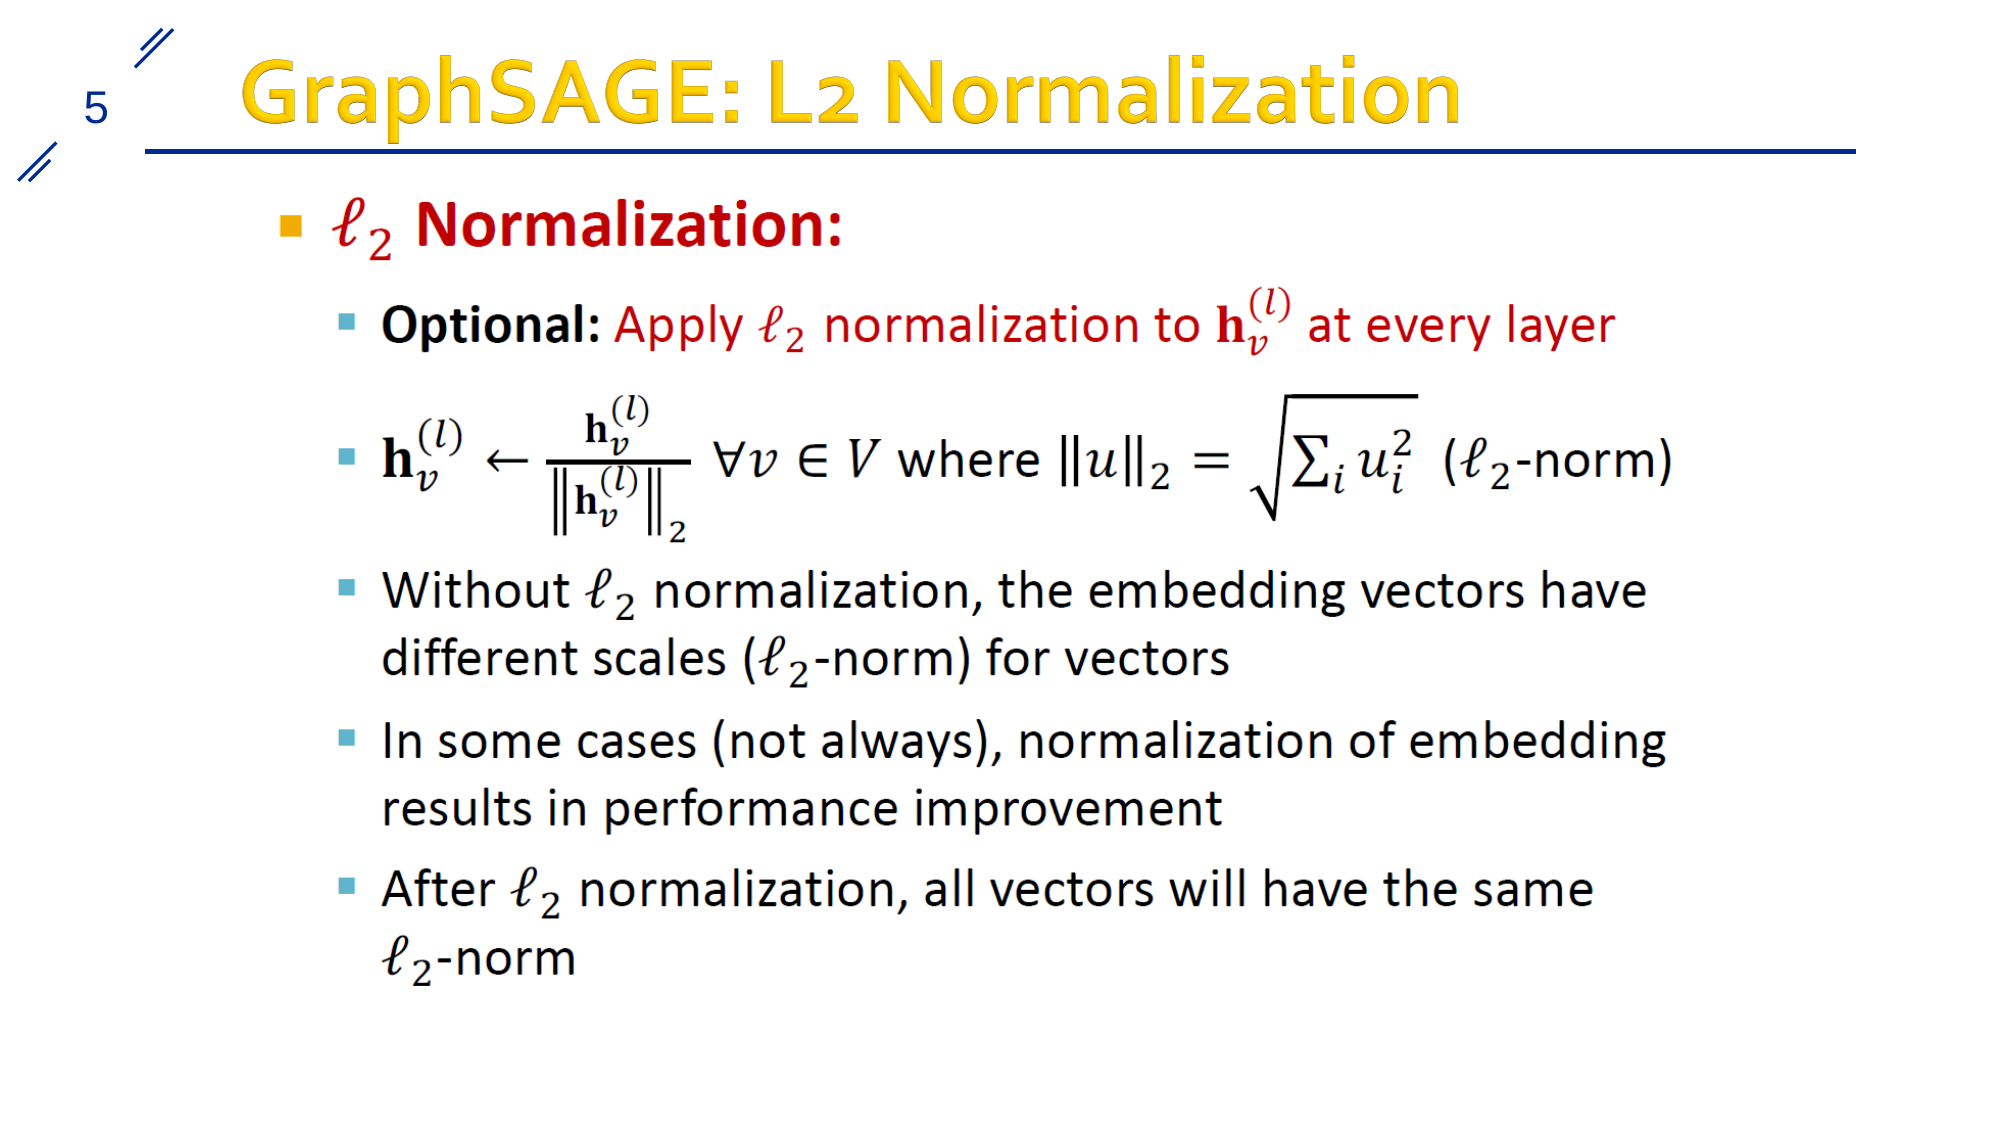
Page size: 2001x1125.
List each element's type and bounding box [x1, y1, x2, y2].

picture [253, 159, 1703, 1035]
picture [241, 54, 1459, 146]
